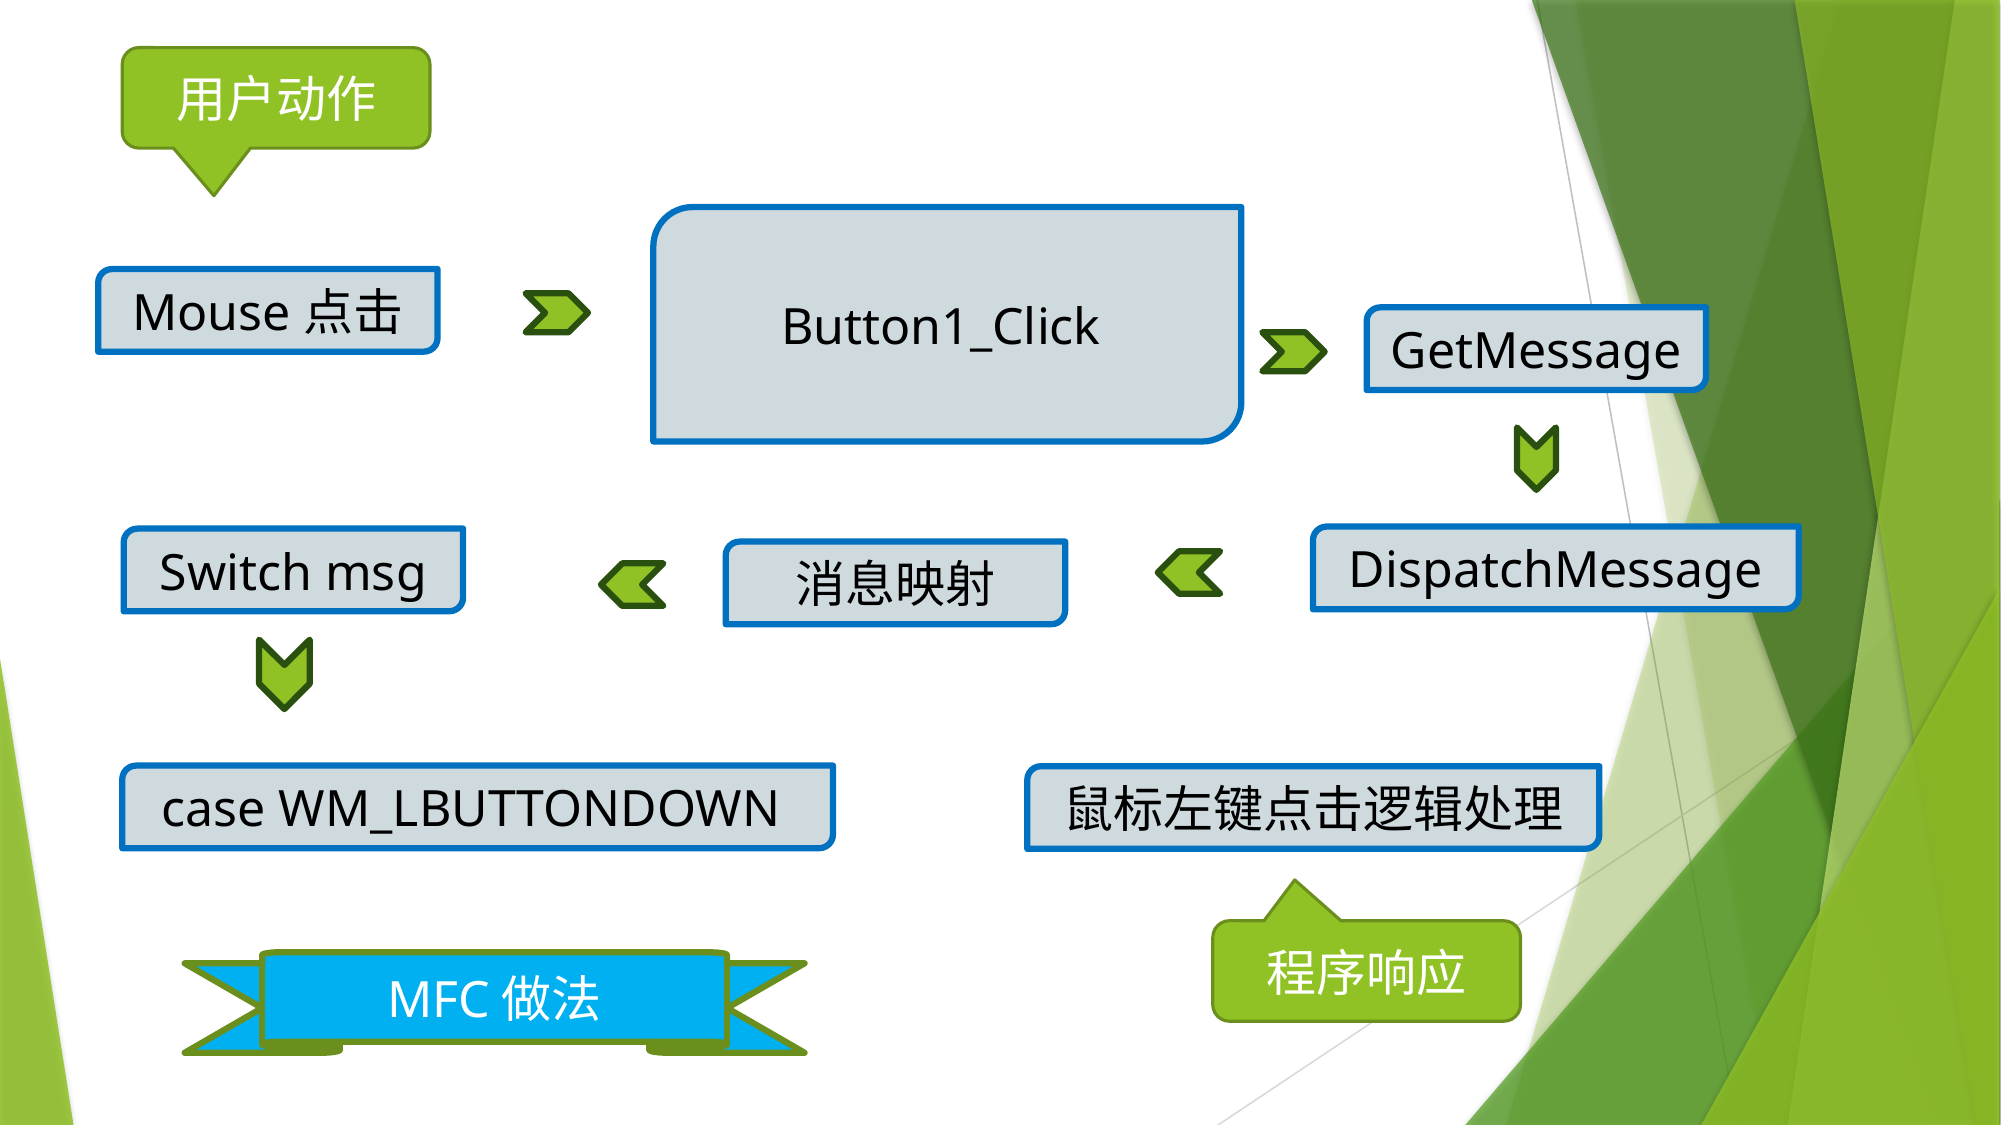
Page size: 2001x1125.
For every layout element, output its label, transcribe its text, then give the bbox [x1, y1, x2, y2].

text_box [524, 291, 590, 334]
text_box GetMessage [1365, 305, 1708, 392]
text_box 程序响应 [1211, 878, 1523, 1023]
text_box DispatchMessage [1311, 524, 1801, 611]
text_box case WM_LBUTTONDOWN [120, 764, 835, 850]
text_box [1260, 330, 1326, 373]
text_box [1156, 549, 1222, 596]
text_box MFC做法 [183, 950, 807, 1055]
text_box 鼠标左键点击逻辑处理 [1025, 764, 1601, 851]
text_box [257, 638, 312, 711]
text_box Switch msg [122, 527, 465, 613]
text_box Button1_Click [651, 205, 1243, 444]
text_box 消息映射 [724, 540, 1067, 626]
text_box 用户动作 [120, 45, 432, 198]
text_box [1515, 425, 1558, 491]
text_box [599, 561, 665, 608]
text_box Mouse点击 [96, 267, 440, 354]
